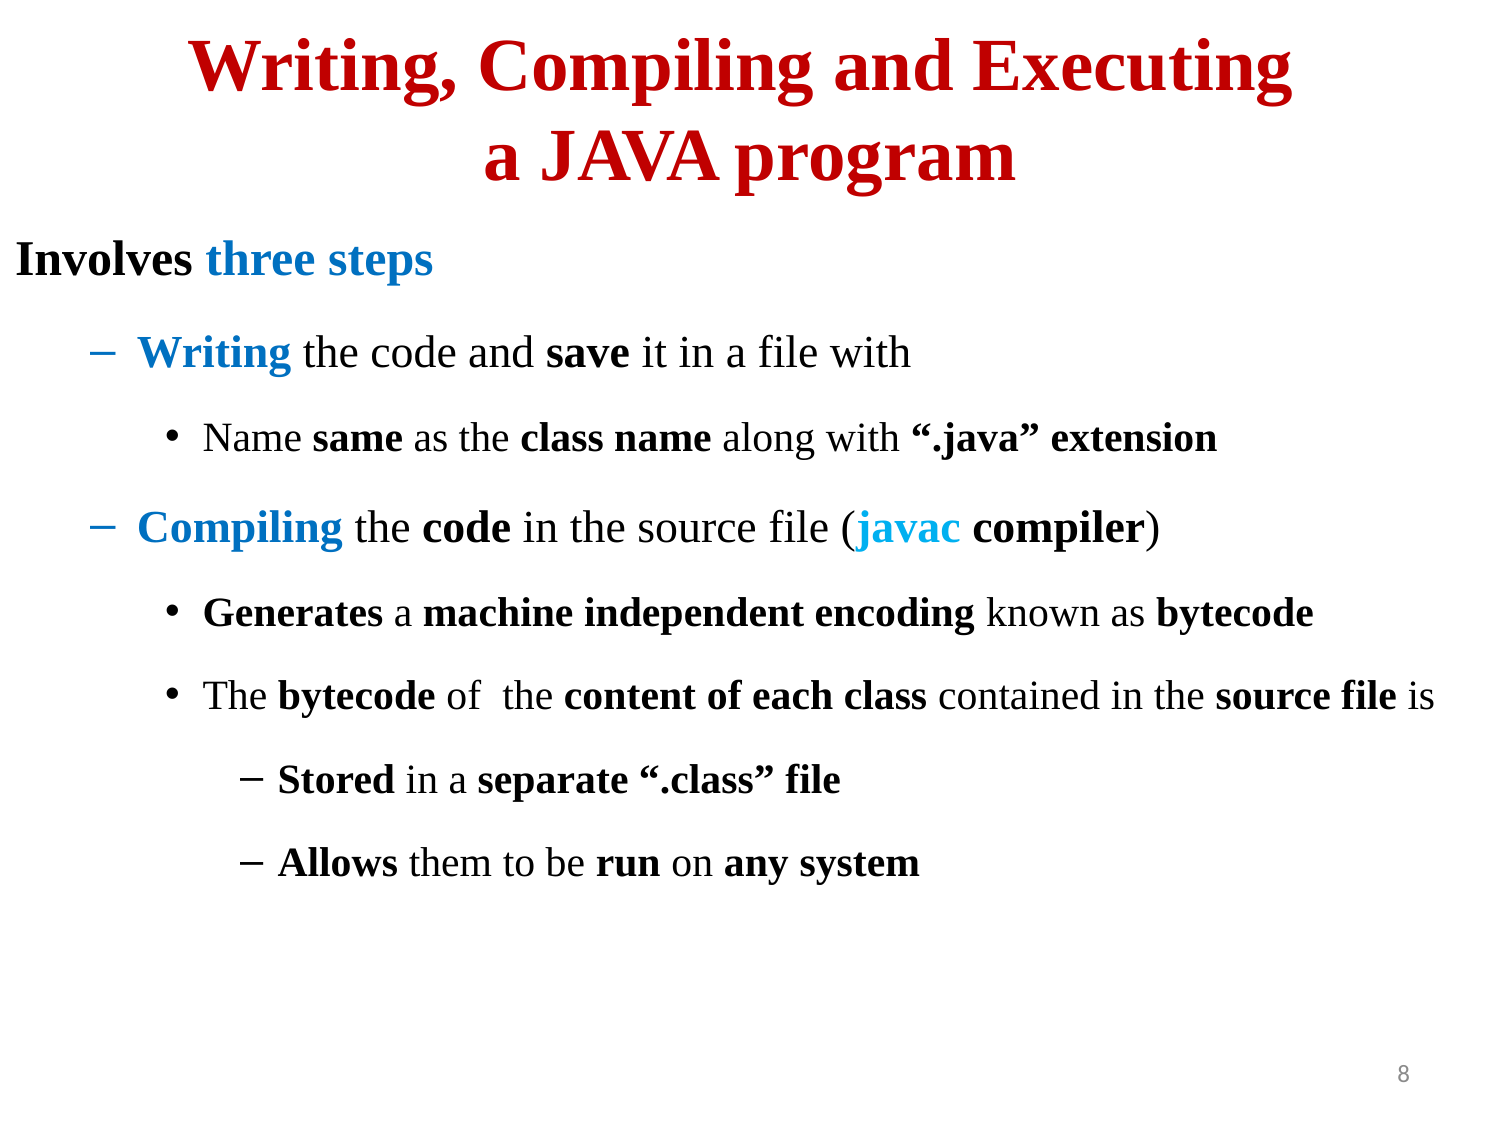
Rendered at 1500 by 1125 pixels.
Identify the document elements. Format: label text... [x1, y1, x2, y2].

list Involves three steps Writing the code and save it in a file with Name same as the class name along with “.java” extension Compiling the code in the source file (javac compiler) Generates a machine independent encoding known as bytecode The bytecode of the content of each class contained in the source file is Stored in a separate “.class” file Allows them to be run on any system [0, 187, 1500, 1125]
title Writing, Compiling and Executing a JAVA program [0, 11, 1500, 187]
slide_number 8 [1074, 1042, 1425, 1103]
